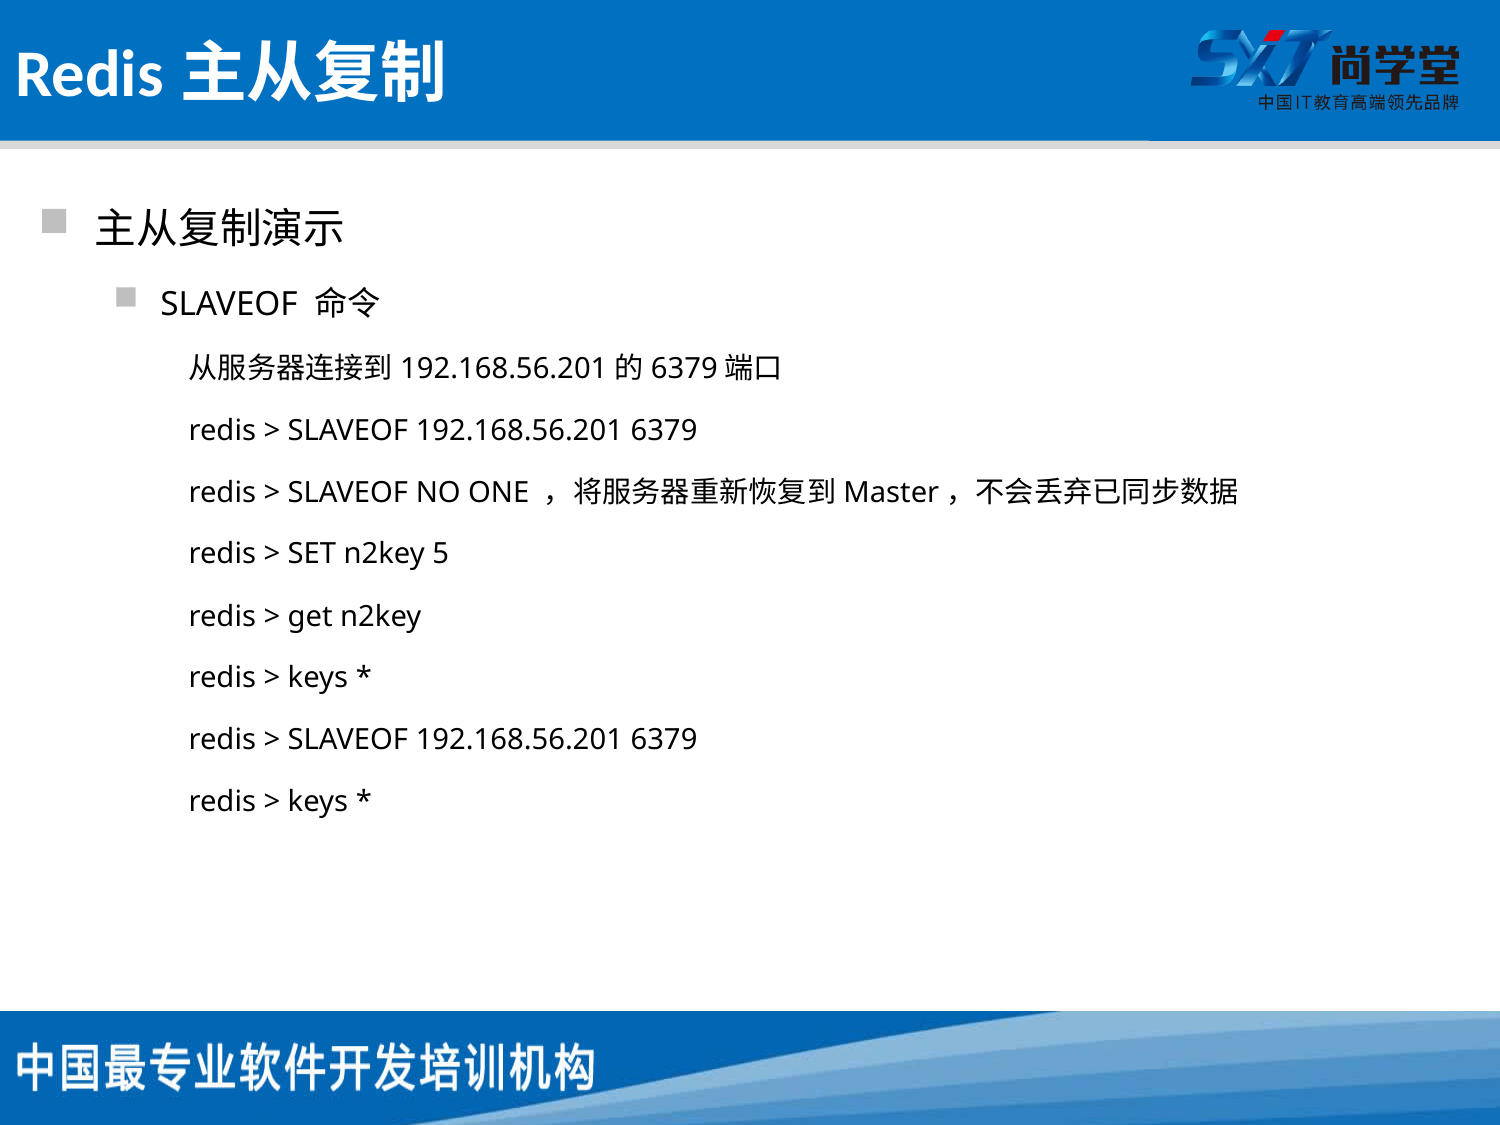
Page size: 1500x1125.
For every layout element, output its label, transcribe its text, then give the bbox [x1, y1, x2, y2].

picture [1161, 0, 1500, 141]
picture [0, 1011, 1500, 1125]
title Redis主从复制 [0, 0, 1161, 141]
list 主从复制演示 SLAVEOF 命令 从服务器连接到192.168.56.201的6379端口 redis > SLAVEOF 192.168.56.201 6379 redis > SLAVEOF NO ONE ，将服务器重新恢复到Master，不会丢弃已同步数据 redis > SET n2key 5 redis > get n2key redis > keys * redis > SLAVEOF 192.168.56.201 6379 redis > keys * [23, 164, 1465, 1012]
